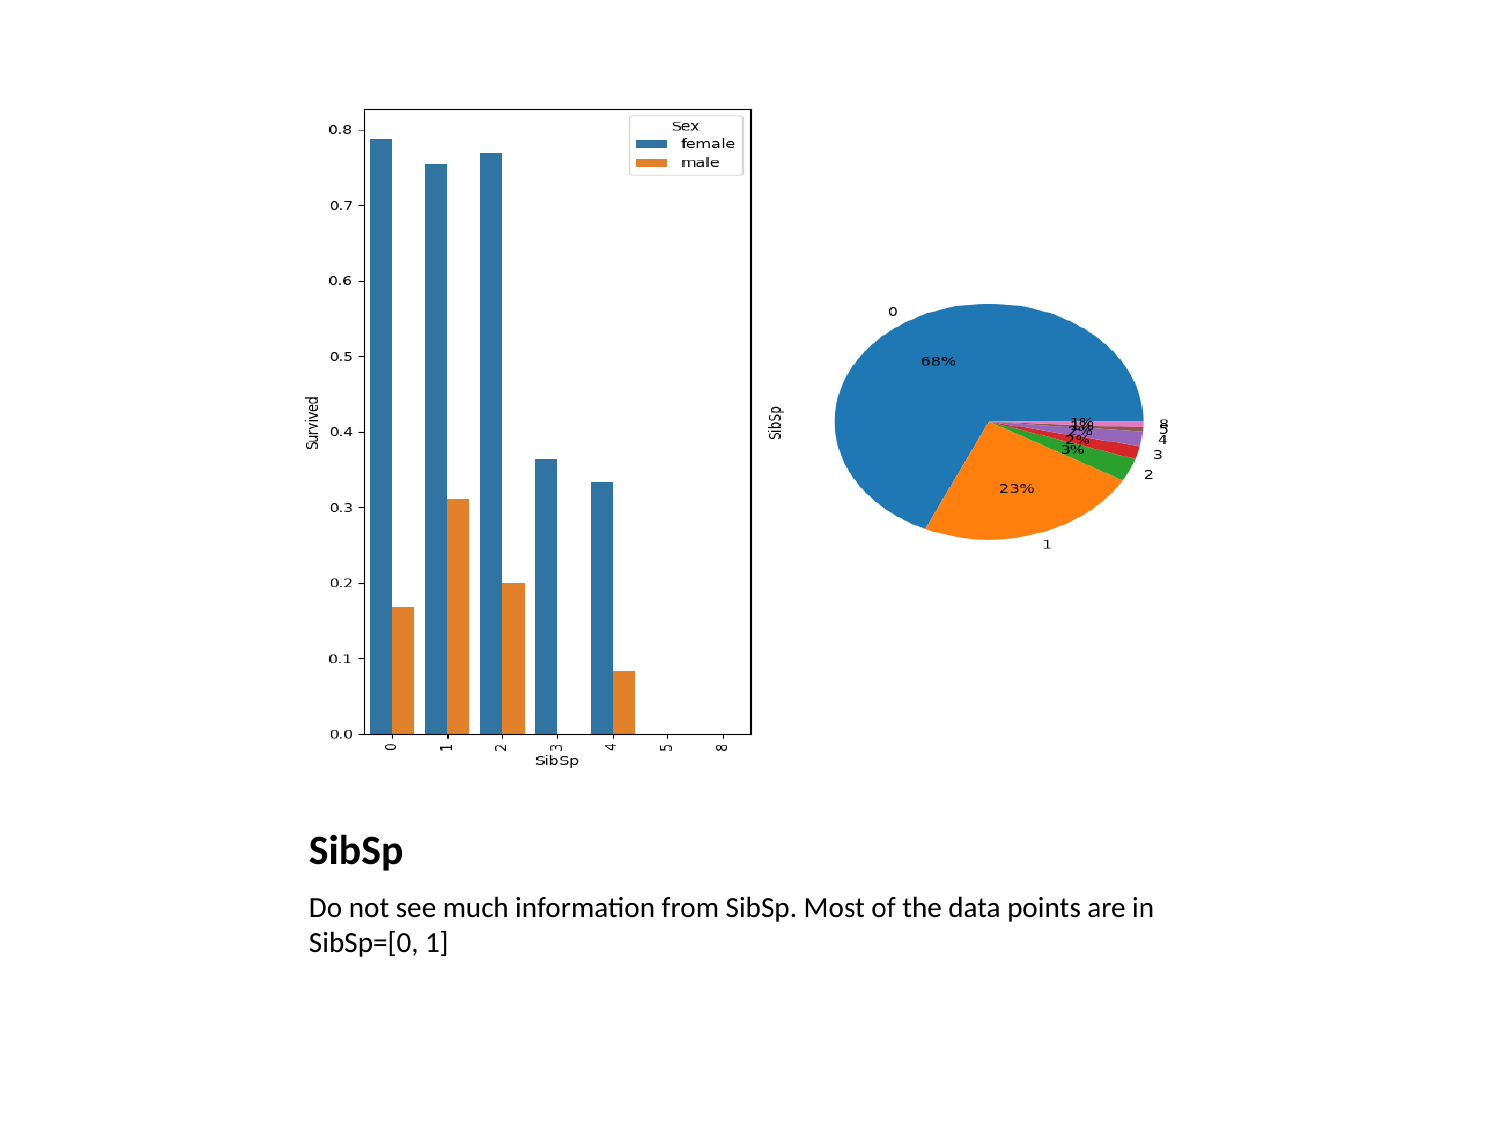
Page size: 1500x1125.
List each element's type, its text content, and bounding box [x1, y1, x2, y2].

picture [293, 100, 1195, 776]
list Do not see much information from SibSp. Most of the data points are in SibSp=[0, 1] [294, 880, 1194, 1013]
title SibSp [294, 787, 1194, 880]
